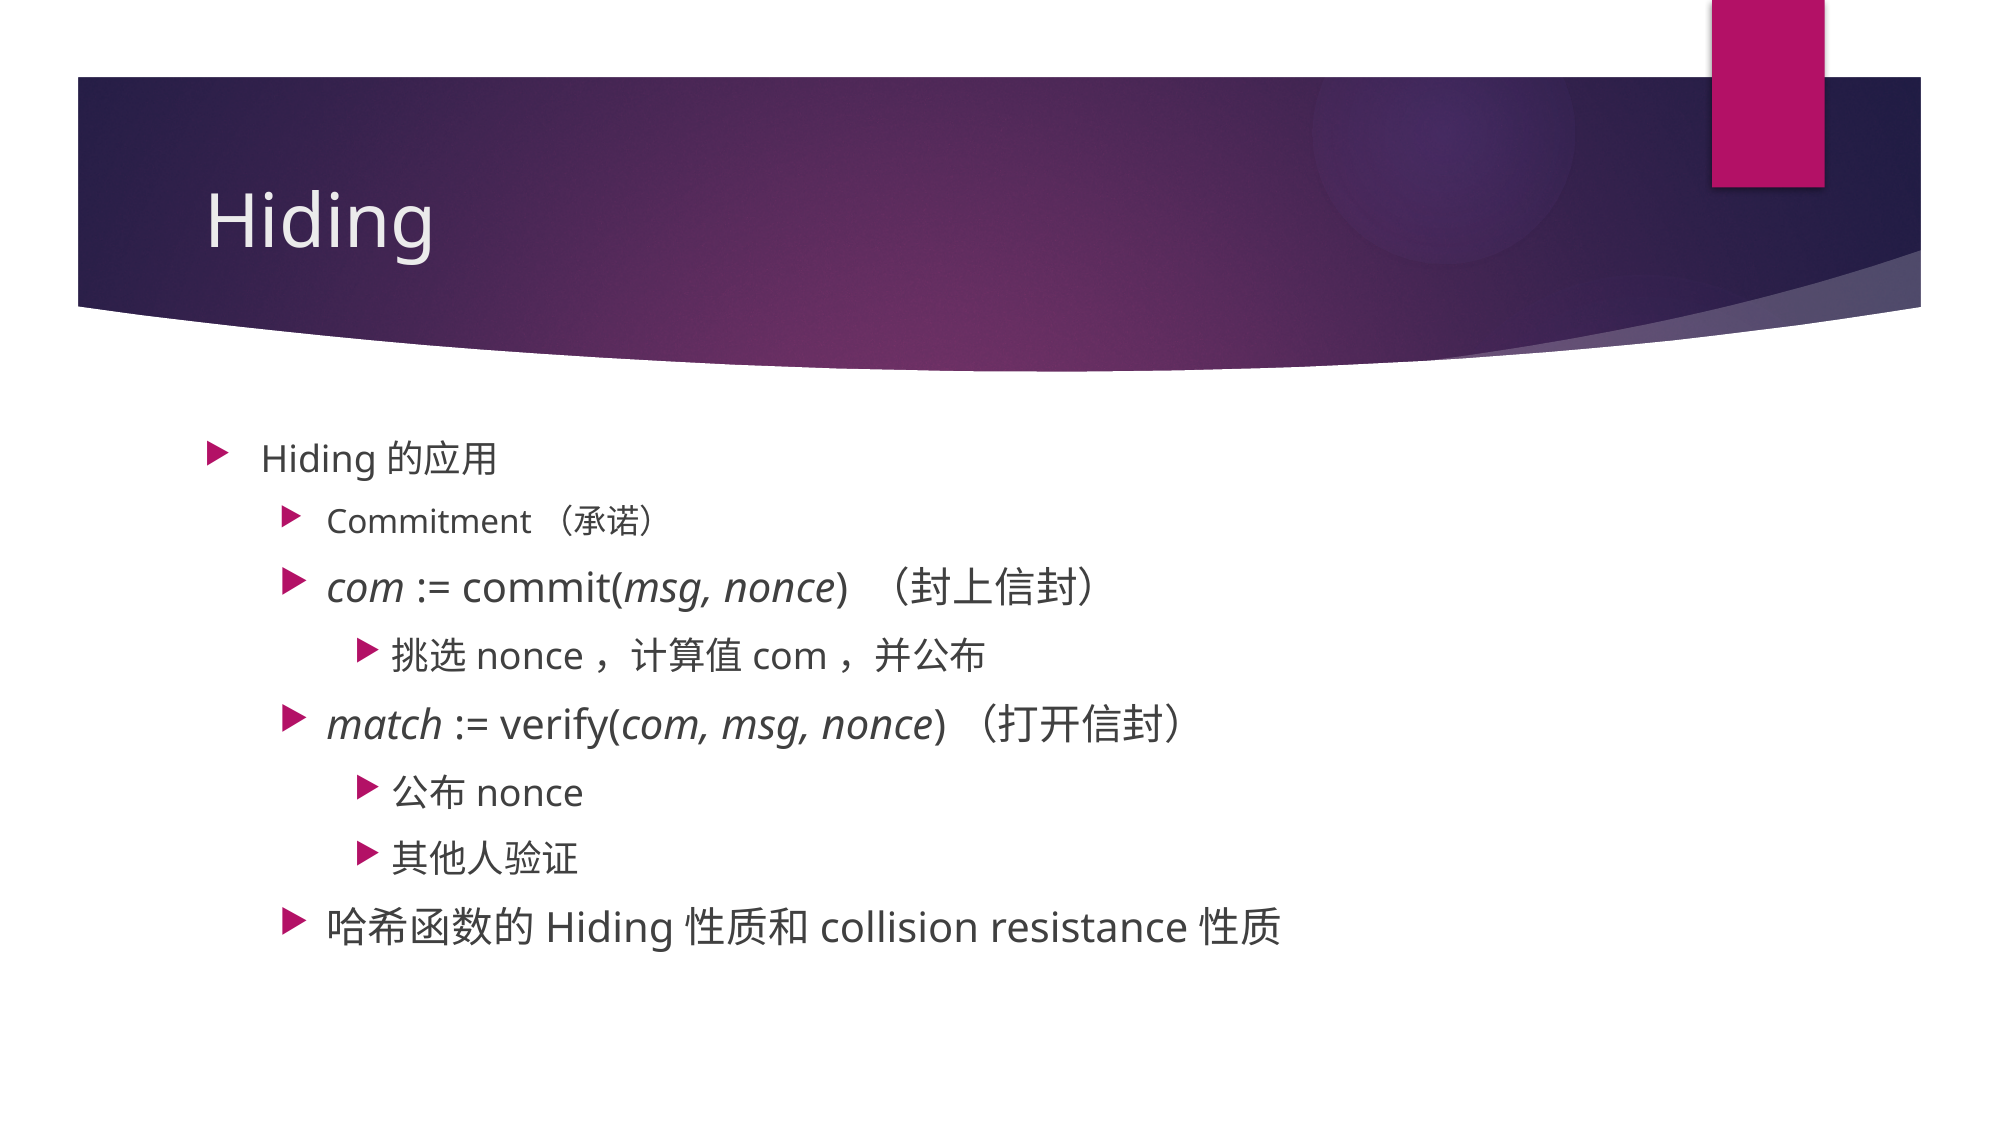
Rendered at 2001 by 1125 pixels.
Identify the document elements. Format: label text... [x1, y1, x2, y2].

title Hiding [189, 159, 1627, 276]
list Hiding的应用 Commitment（承诺） com := commit(msg, nonce) （封上信封） 挑选nonce，计算值com，并公布 match := verify(com, msg, nonce)（打开信封） 公布nonce 其他人验证 哈希函数的Hiding性质和collision resistance性质 [189, 427, 1638, 988]
